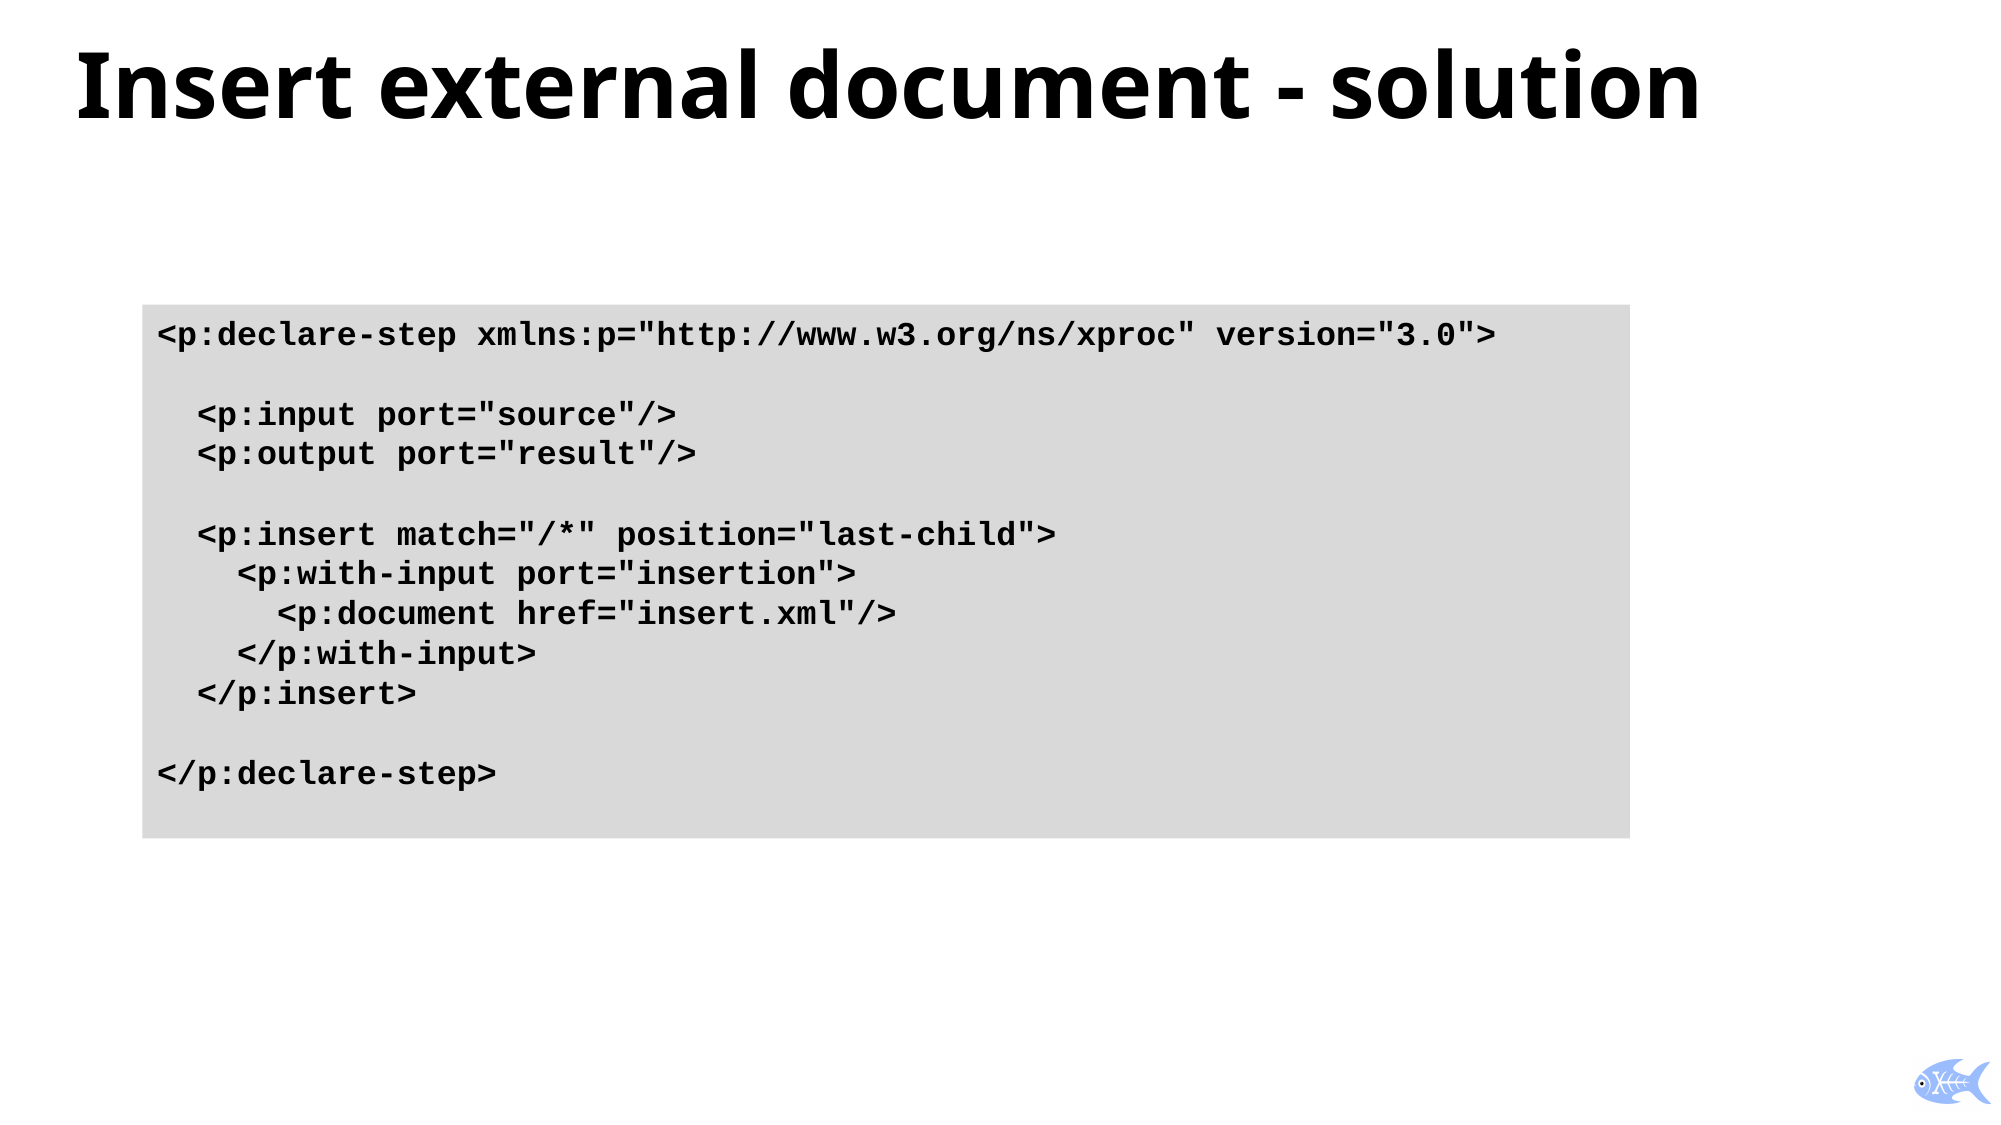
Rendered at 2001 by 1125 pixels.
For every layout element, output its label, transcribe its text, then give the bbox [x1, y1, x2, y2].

title Insert external document - solution [61, 17, 1968, 160]
text_box <p:declare-step xmlns:p="http://www.w3.org/ns/xproc" version="3.0"> <p:input port="source"/> <p:output port="result"/> <p:insert match="/*" position="last-child"> <p:with-input port="insertion"> <p:document href="insert.xml"/> </p:with-input> </p:insert> </p:declare-step> [142, 304, 1630, 839]
picture [1913, 1055, 1992, 1111]
